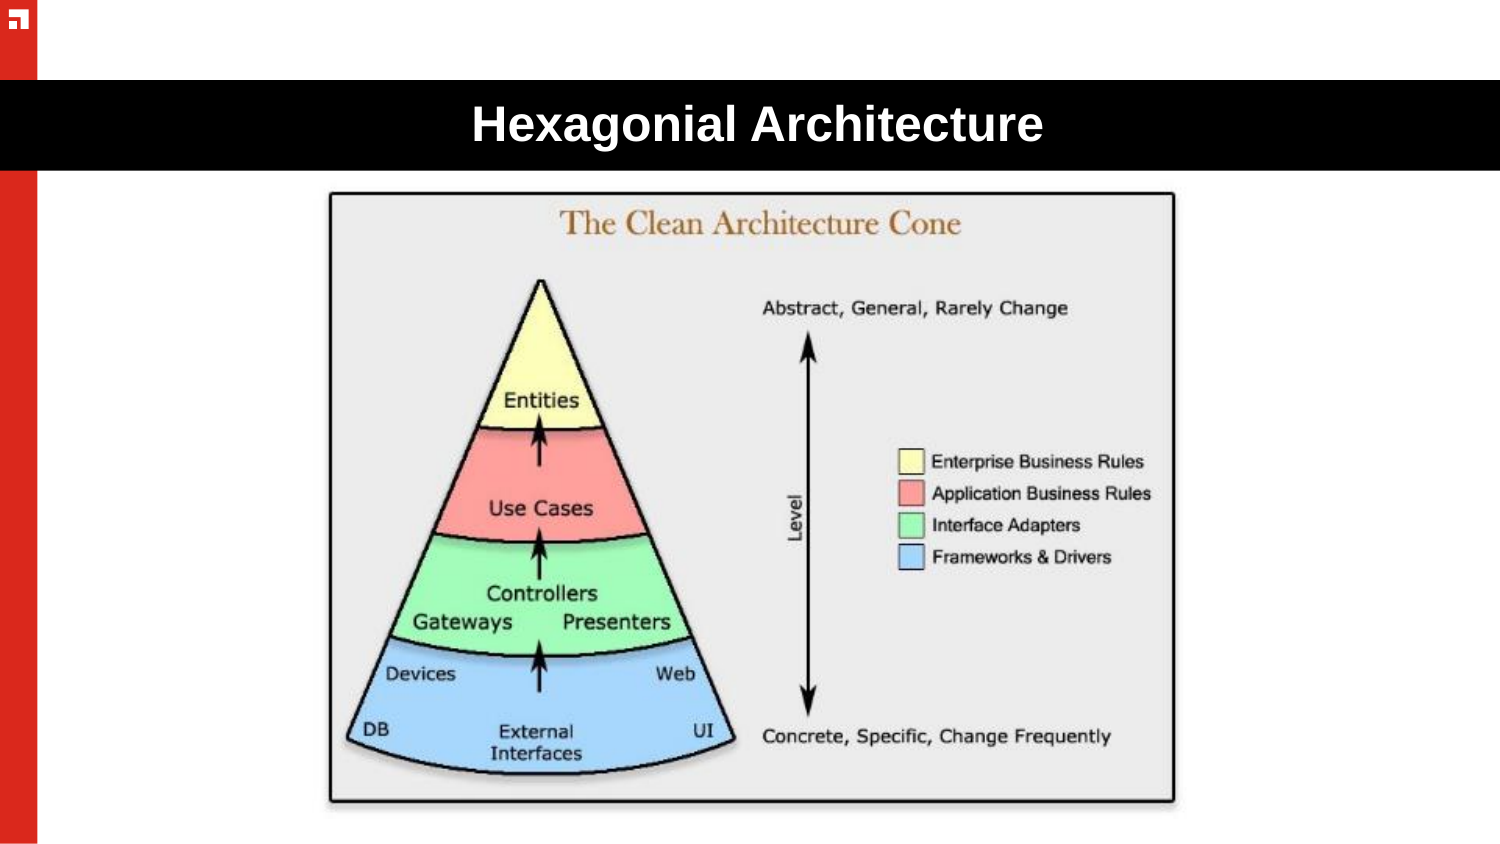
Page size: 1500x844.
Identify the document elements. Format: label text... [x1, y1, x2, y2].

title Hexagonial Architecture [68, 79, 1448, 171]
text_box [0, 78, 1500, 173]
picture [312, 175, 1188, 819]
